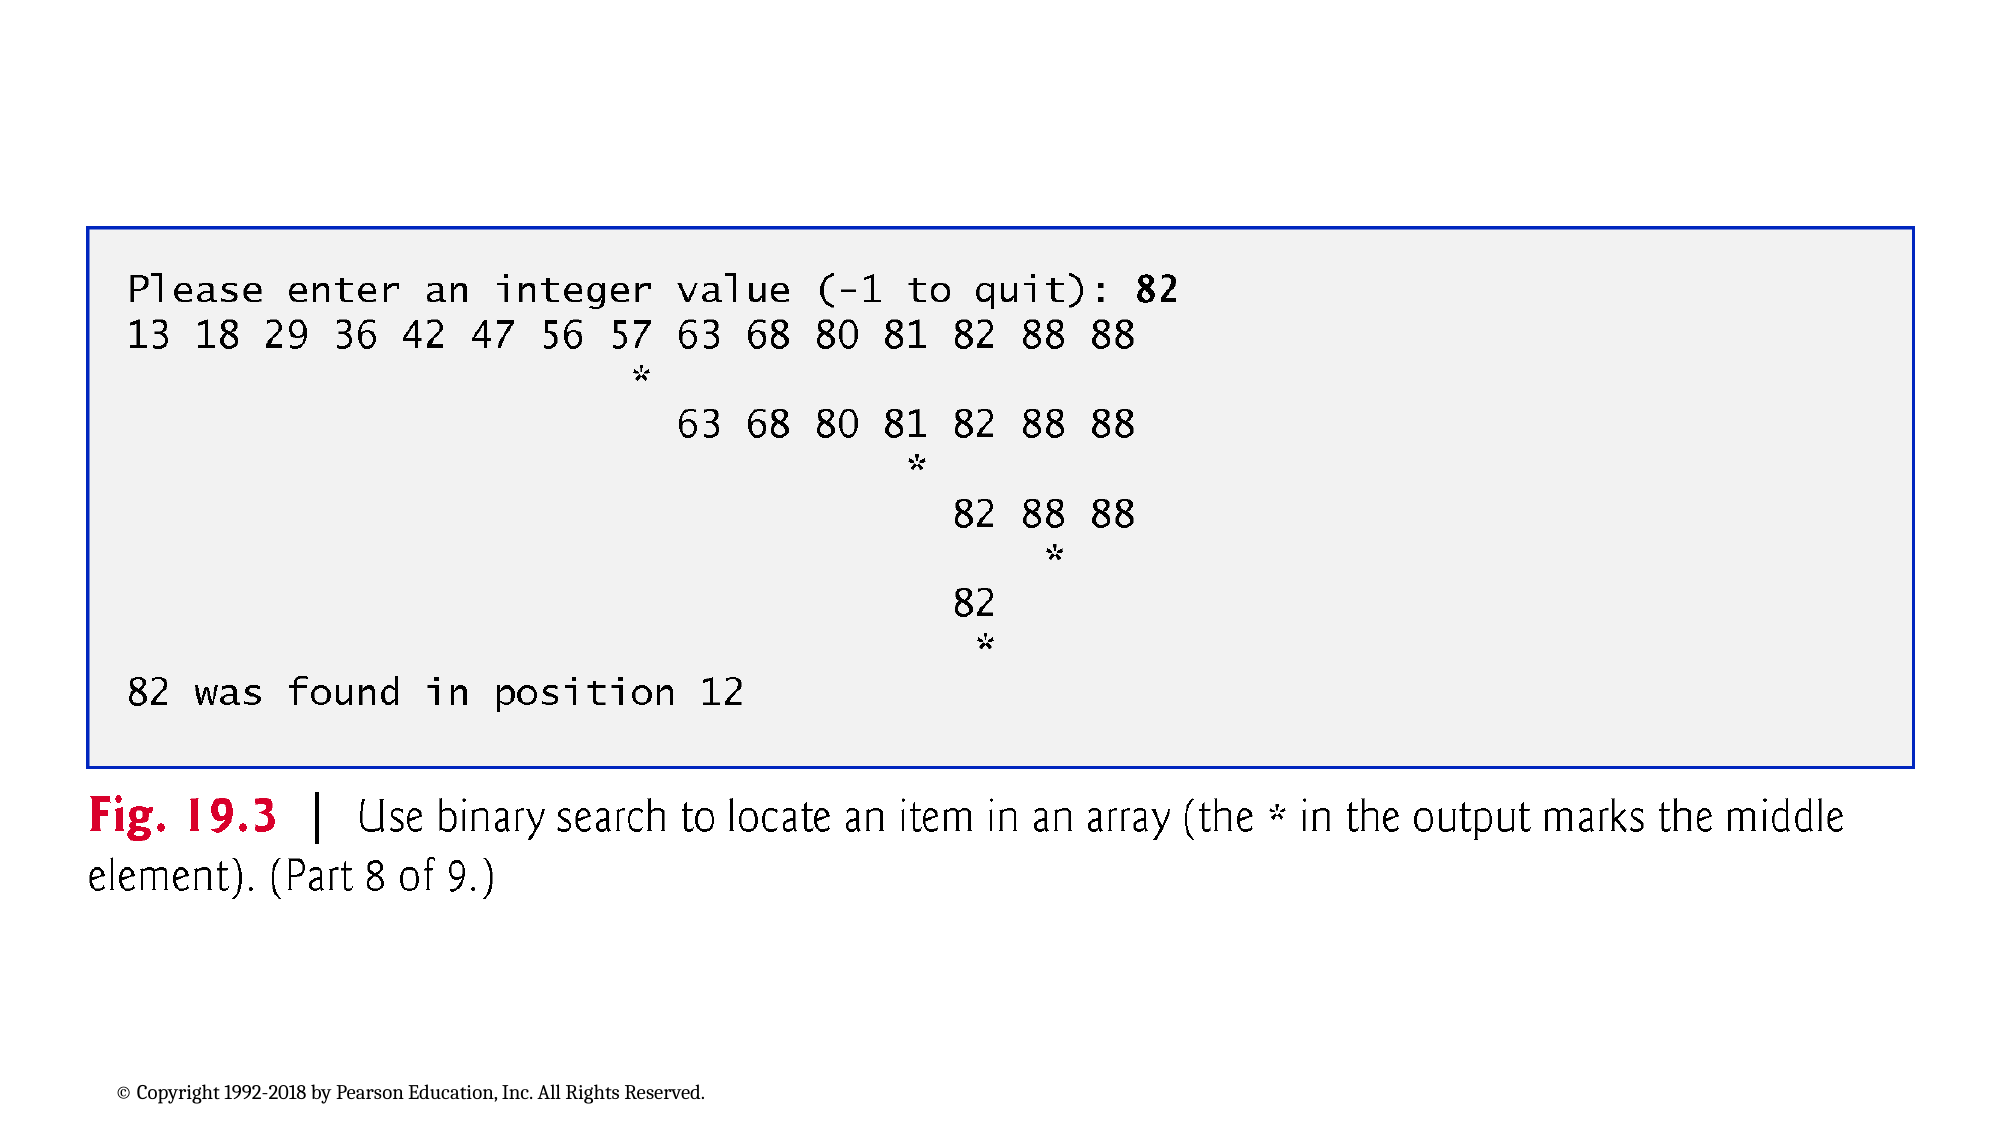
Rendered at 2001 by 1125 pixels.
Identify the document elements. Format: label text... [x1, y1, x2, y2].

picture [0, 140, 2000, 985]
footer © Copyright 1992-2018 by Pearson Education, Inc. All Rights Reserved. [99, 1051, 1473, 1112]
